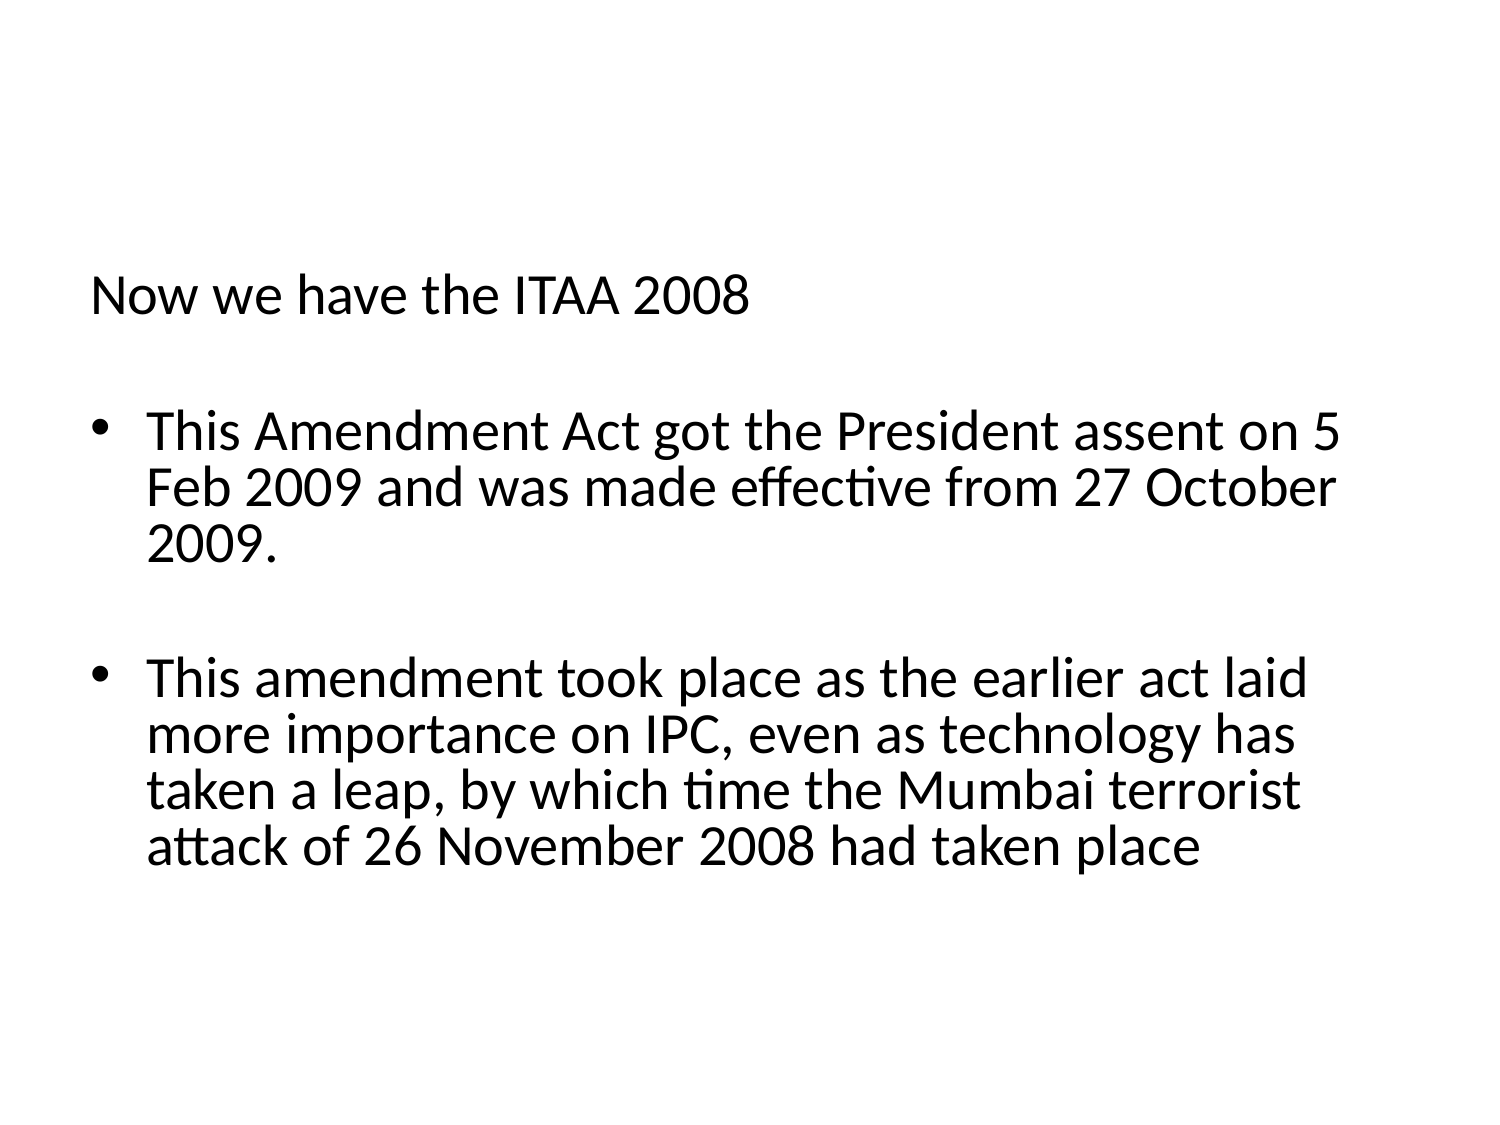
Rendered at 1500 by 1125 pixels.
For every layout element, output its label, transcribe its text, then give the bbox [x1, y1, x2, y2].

list Now we have the ITAA 2008 This Amendment Act got the President assent on 5 Feb 2009 and was made effective from 27 October 2009. This amendment took place as the earlier act laid more importance on IPC, even as technology has taken a leap, by which time the Mumbai terrorist attack of 26 November 2008 had taken place [75, 262, 1425, 1005]
